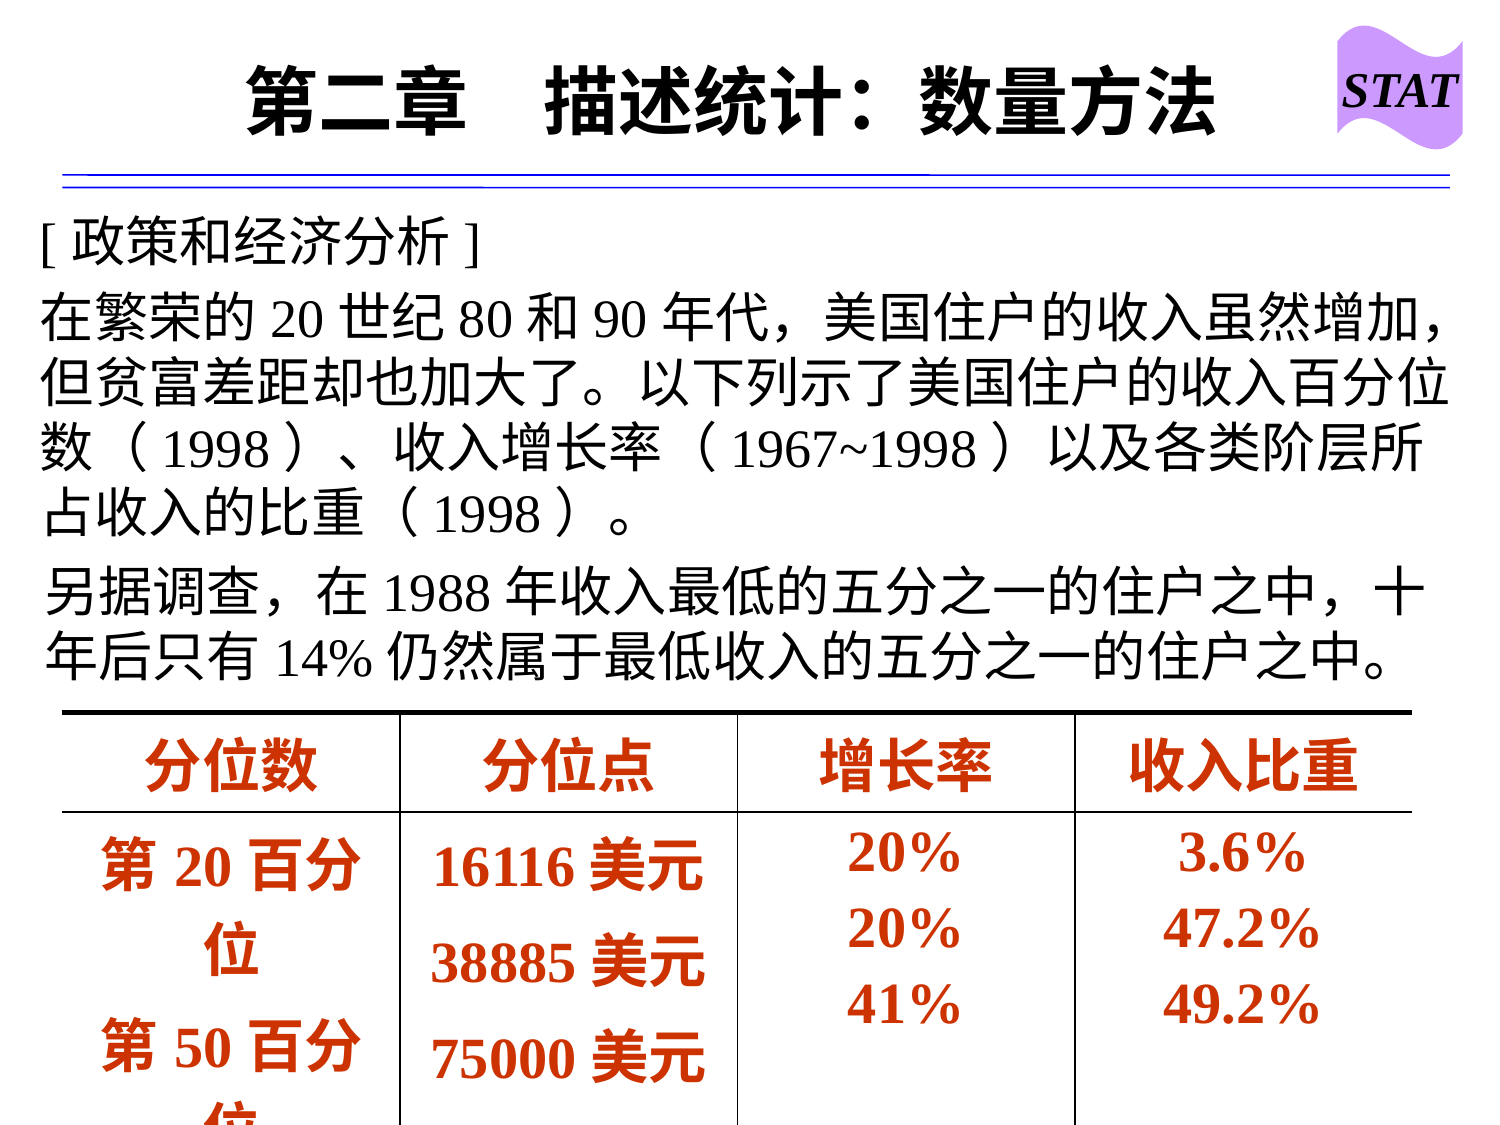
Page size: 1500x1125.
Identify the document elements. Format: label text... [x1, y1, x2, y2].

table_header 收入比重 [1076, 715, 1412, 811]
table_cell 20% 20% 41% [738, 813, 1074, 1125]
table_header 分位点 [401, 715, 737, 811]
table_header 增长率 [738, 715, 1074, 811]
table_cell 16116美元 38885美元 75000美元 [401, 813, 737, 1125]
title 第二章 描述统计：数量方法 [74, 49, 1388, 151]
table_cell 3.6% 47.2% 49.2% [1076, 813, 1412, 1125]
subtitle [政策和经济分析] 在繁荣的20世纪80和90年代，美国住户的收入虽然增加，但贫富差距却也加大了。以下列示了美国住户的收入百分位数（1998）、收入增长率（1967~1998）以及各类阶层所占收入的比重（1998）。 [24, 199, 1476, 1088]
text_box STAT [1337, 25, 1463, 150]
table_cell 第20百分位 第50百分位 第80百分位 [62, 813, 399, 1125]
table_header 分位数 [62, 715, 399, 811]
text_box 另据调查，在1988年收入最低的五分之一的住户之中，十年后只有14%仍然属于最低收入的五分之一的住户之中。 [29, 549, 1471, 695]
